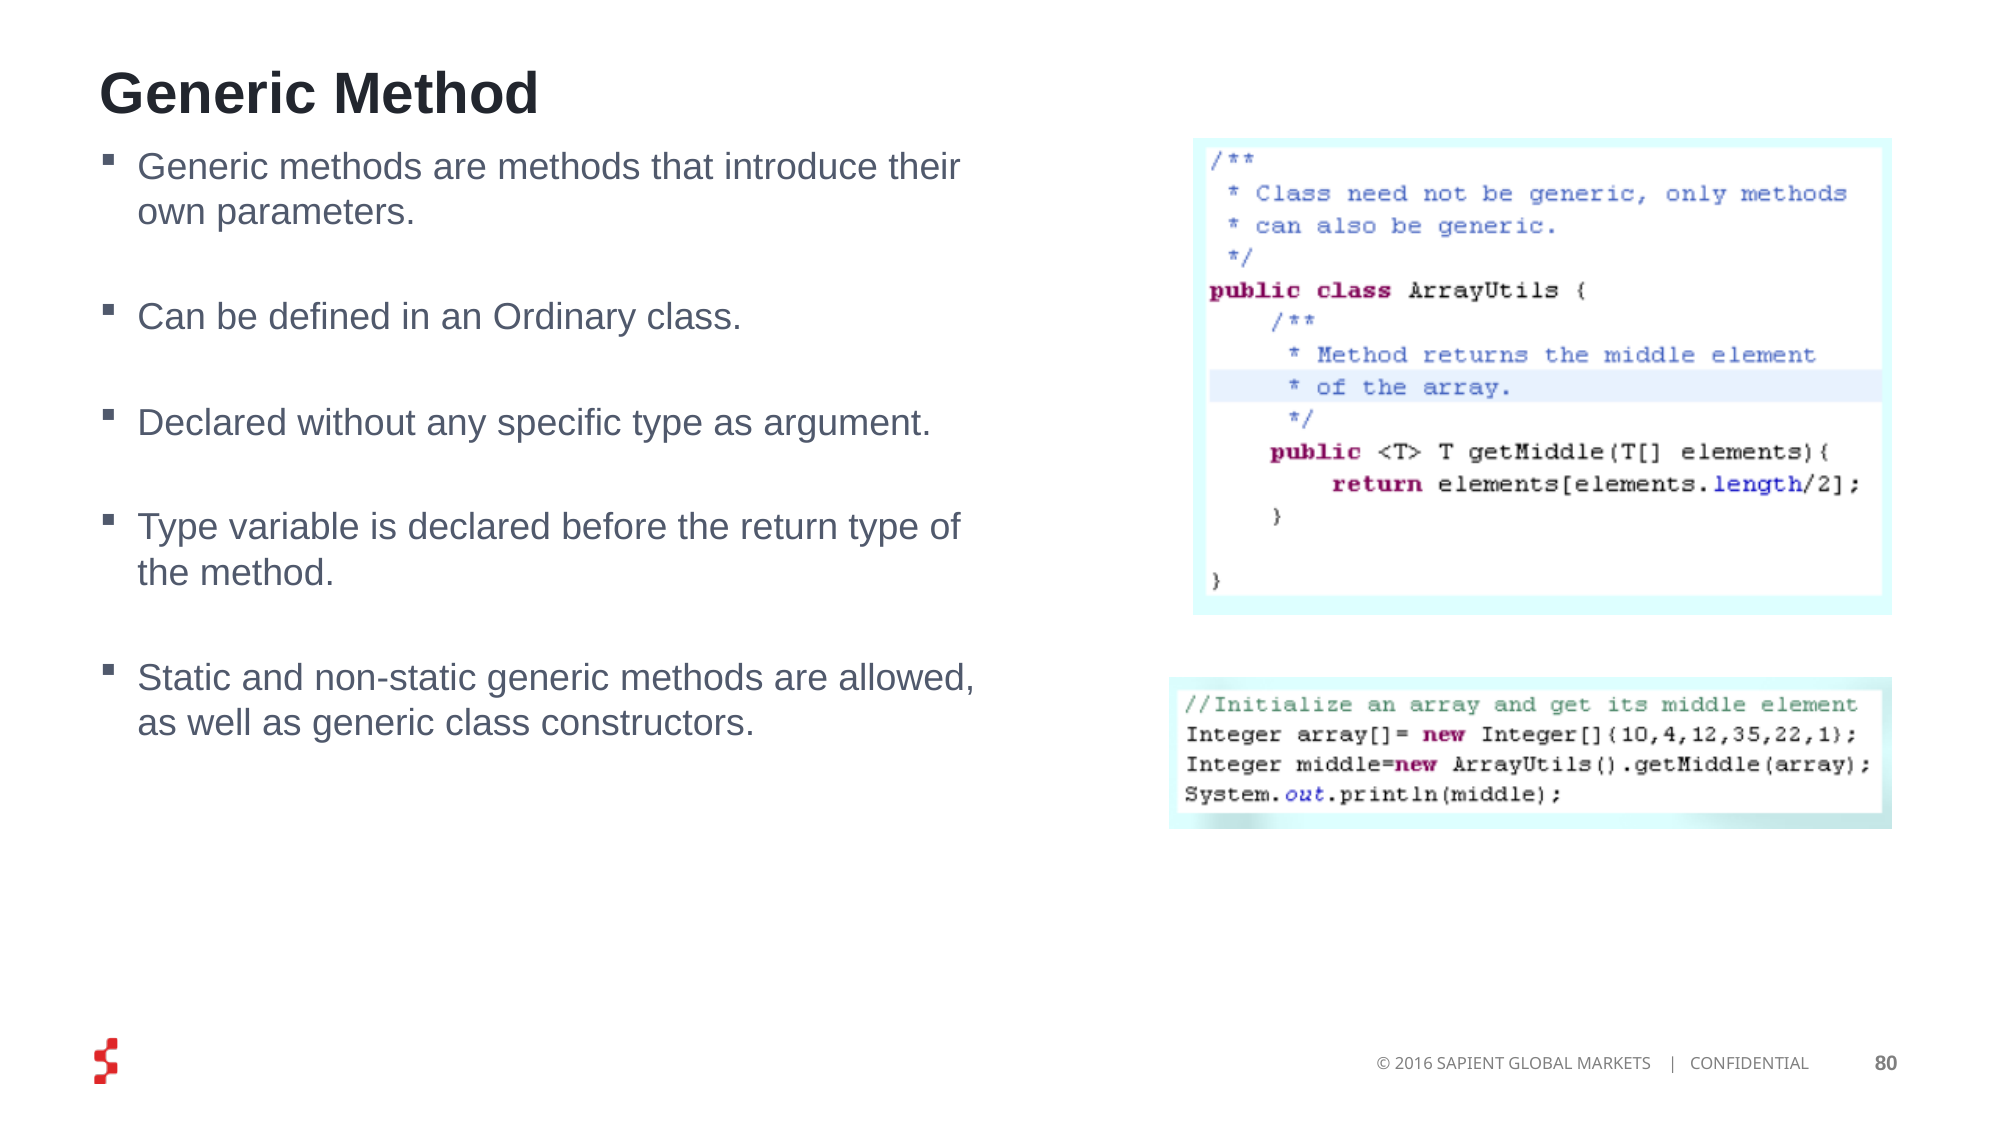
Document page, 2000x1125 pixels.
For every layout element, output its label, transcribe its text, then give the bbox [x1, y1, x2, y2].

list Generic methods are methods that introduce their own parameters. Can be defined in an Ordinary class. Declared without any specific type as argument. Type variable is declared before the return type of the method. Static and non-static generic methods are allowed, as well as generic class constructors. [99, 142, 1003, 991]
picture [1169, 676, 1892, 829]
title Generic Method [99, 47, 1900, 121]
picture [1193, 138, 1893, 616]
